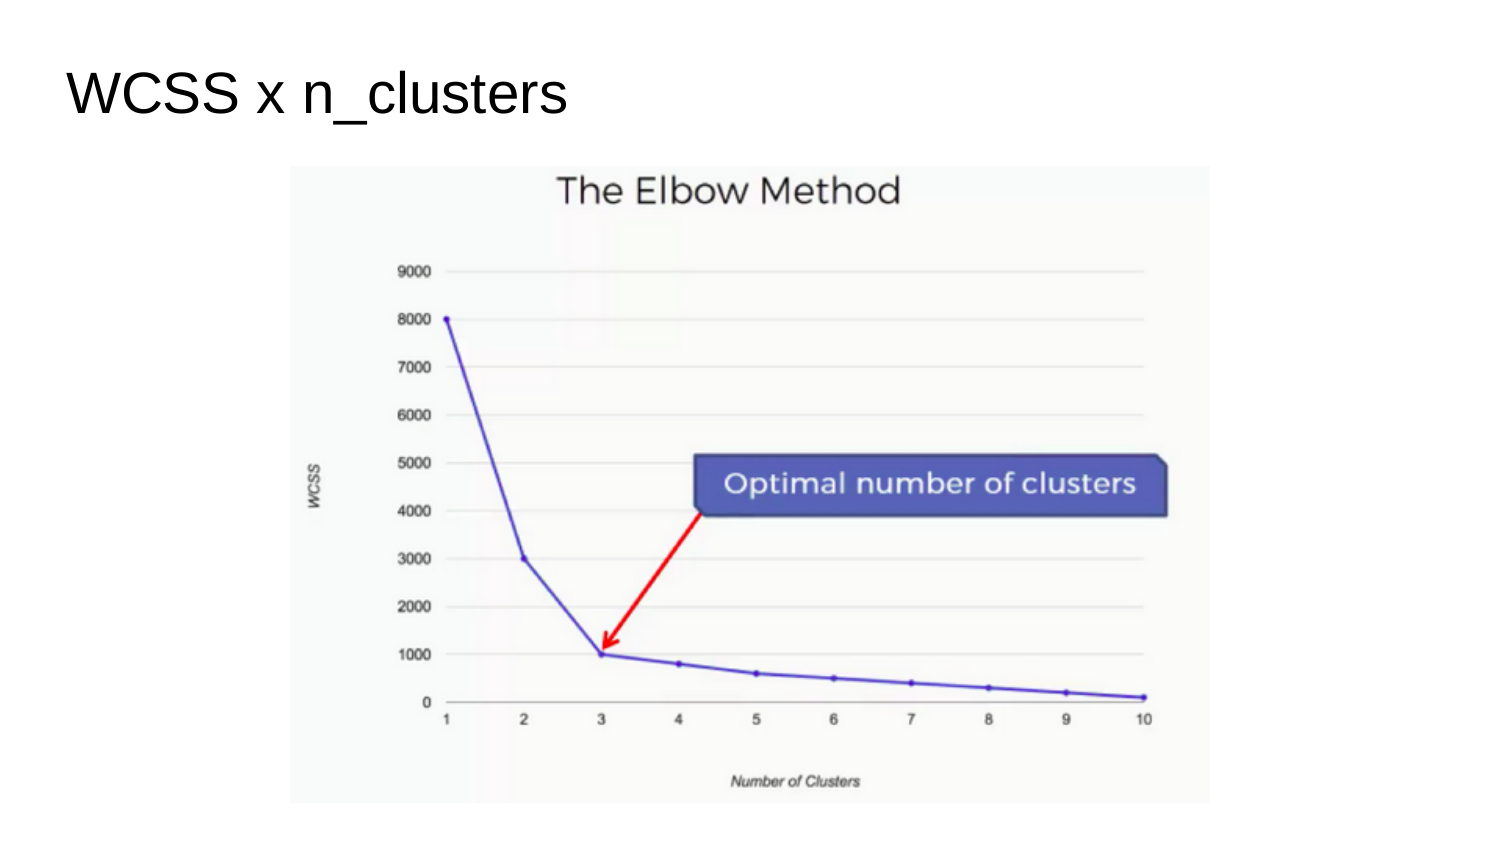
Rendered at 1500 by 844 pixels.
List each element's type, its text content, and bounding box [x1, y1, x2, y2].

title WCSS x n_clusters [51, 40, 1449, 135]
picture [290, 166, 1210, 805]
